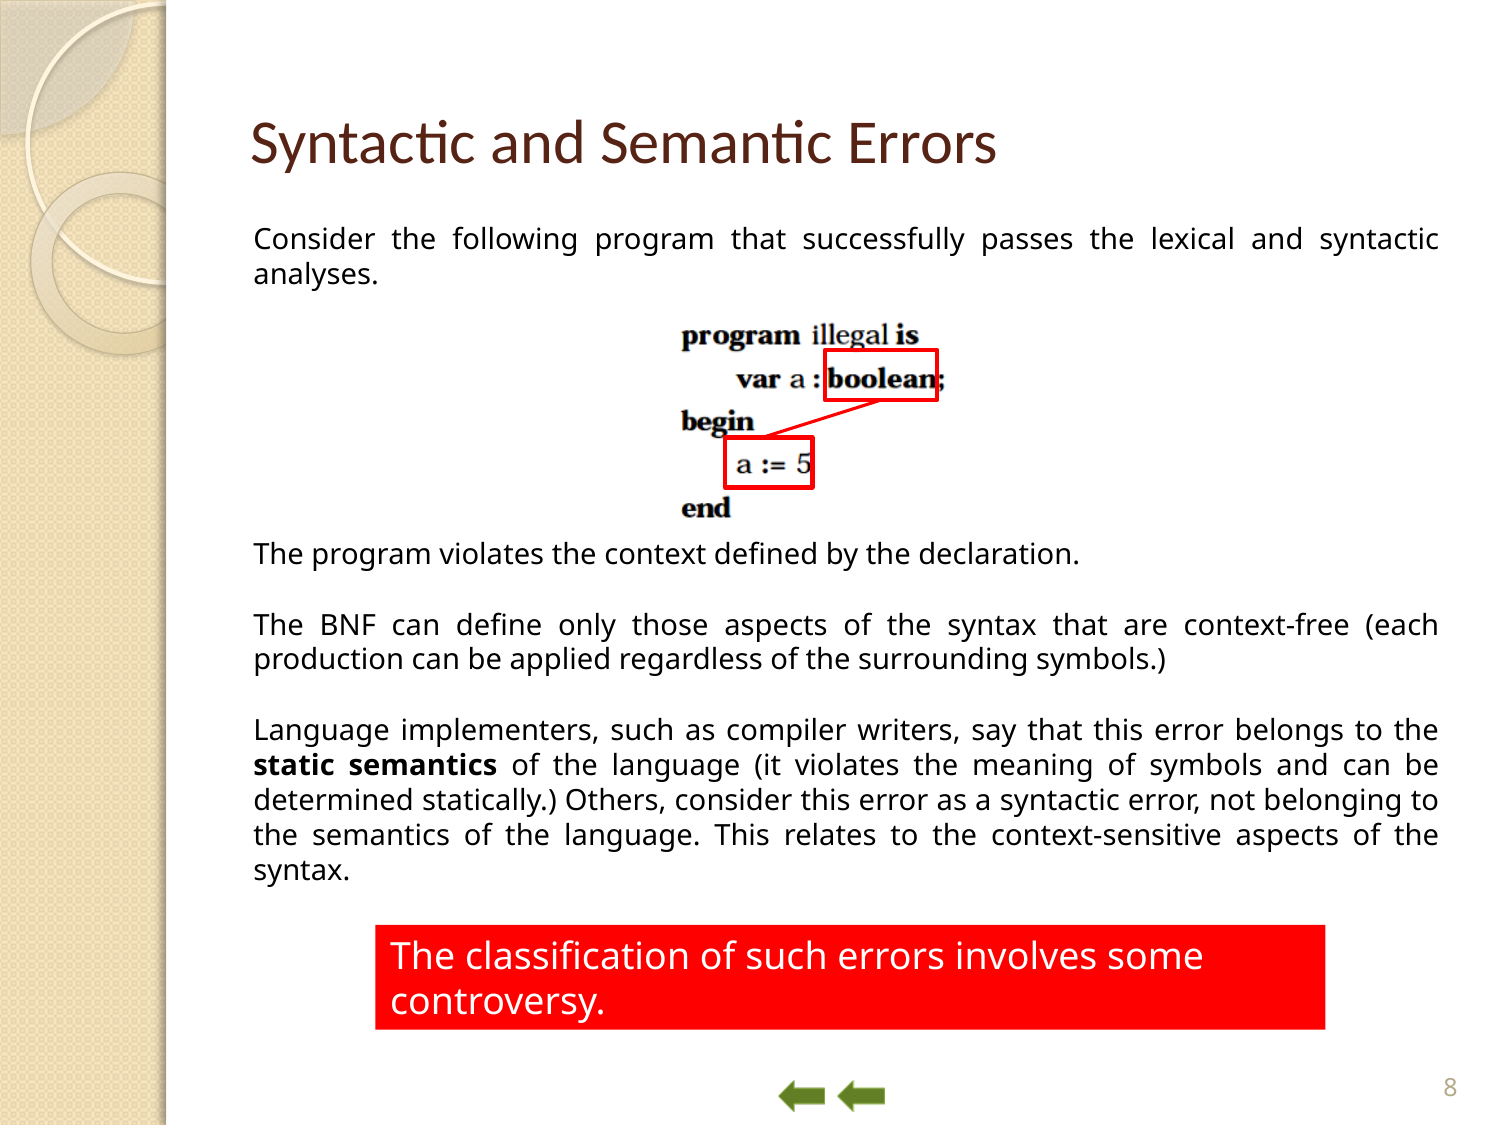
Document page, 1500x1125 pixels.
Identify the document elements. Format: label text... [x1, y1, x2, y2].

picture [836, 1079, 885, 1112]
slide_number 8 [1413, 1034, 1488, 1113]
text_box The classification of such errors involves some controversy. [375, 924, 1326, 1030]
picture [778, 1079, 826, 1112]
picture [579, 316, 1025, 528]
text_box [762, 399, 882, 438]
list Consider the following program that successfully passes the lexical and syntactic analyses. The program violates the context defined by the declaration. The BNF can define only those aspects of the syntax that are context-free (each production can be applied regardless of the surrounding symbols.) Language implementers, such as compiler writers, say that this error belongs to the static semantics of the language (it violates the meaning of symbols and can be determined statically.) Others, consider this error as a syntactic error, not belonging to the semantics of the language. This relates to the context-sensitive aspects of the syntax. [225, 212, 1455, 1063]
title Syntactic and Semantic Errors [235, 45, 1466, 233]
